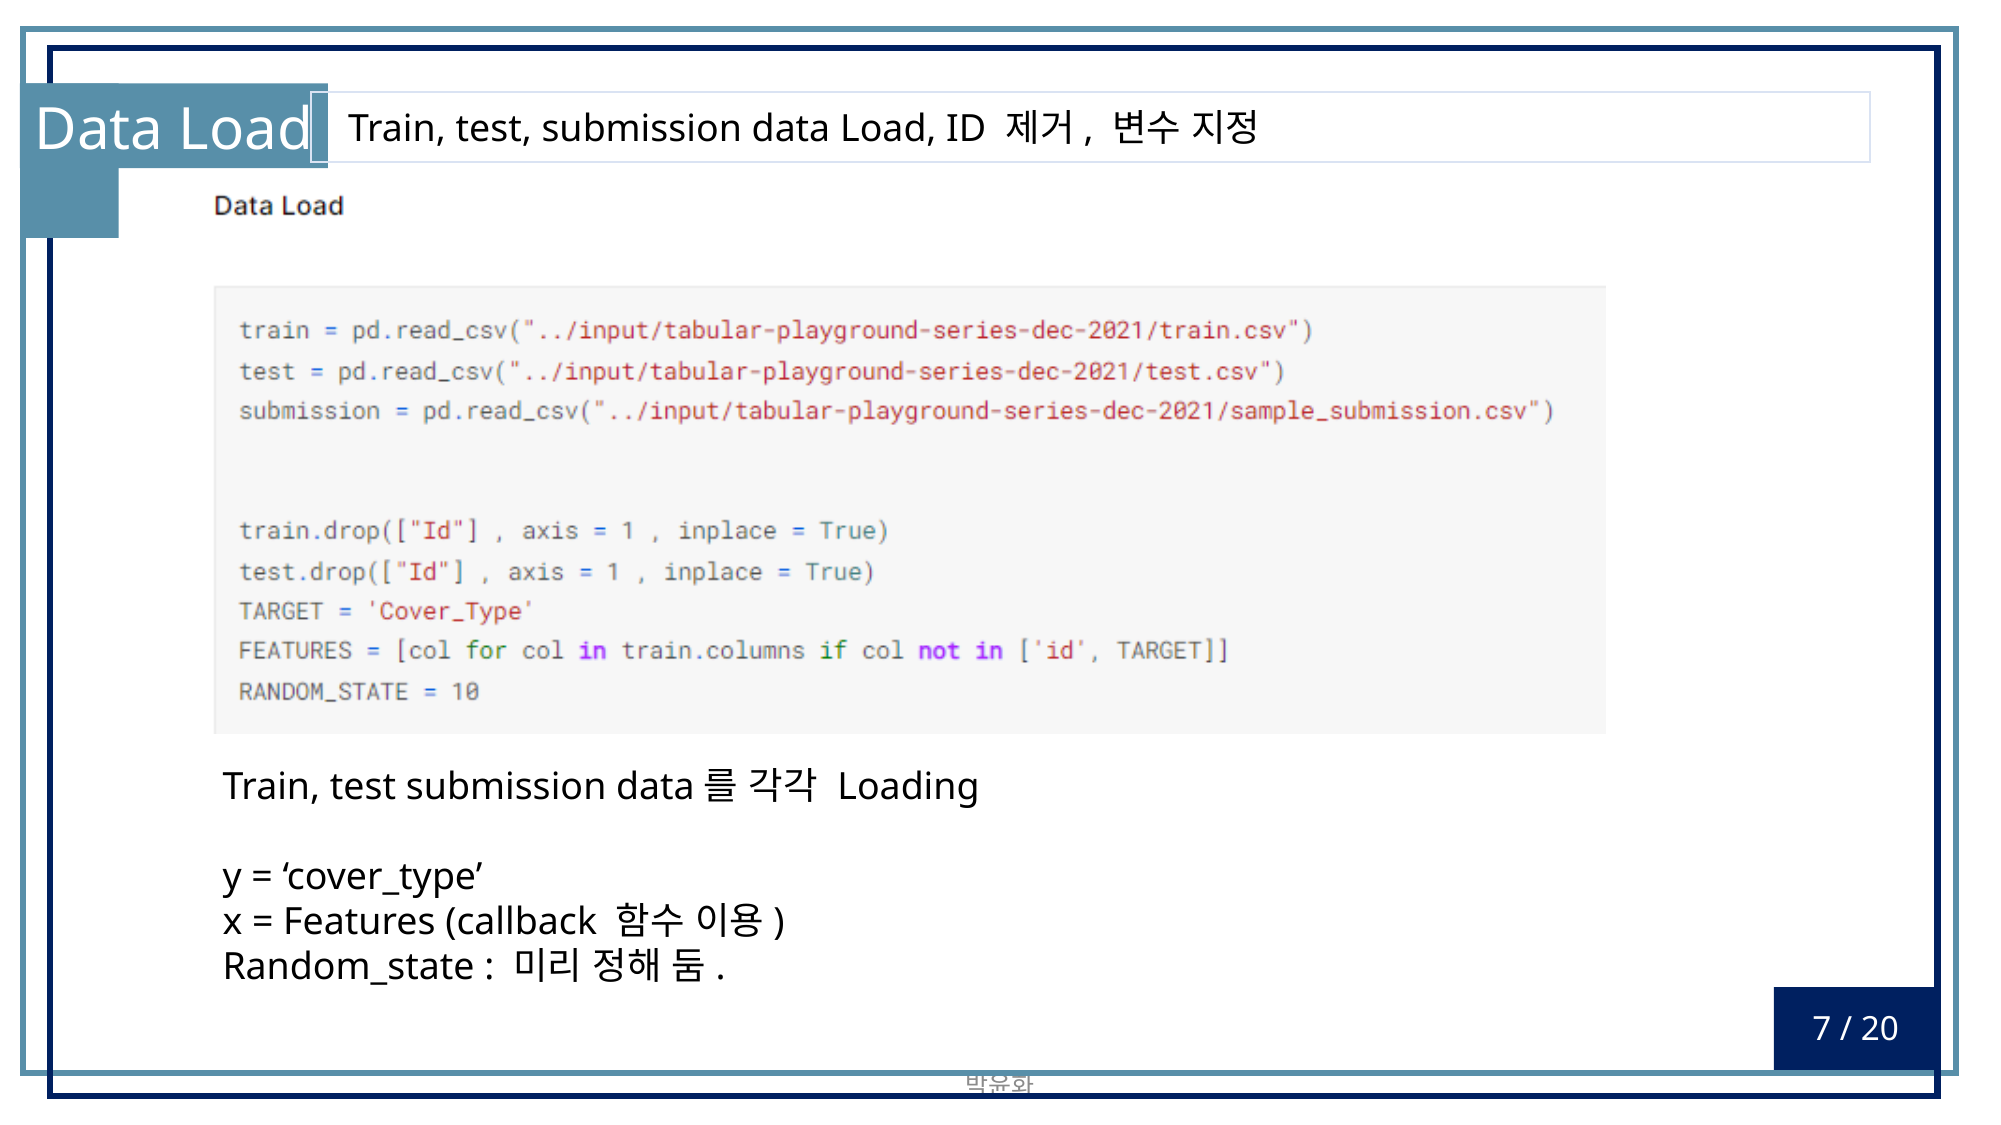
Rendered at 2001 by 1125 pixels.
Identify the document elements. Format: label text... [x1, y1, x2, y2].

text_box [311, 91, 1871, 163]
slide_number 7 / 20 [1779, 1000, 1932, 1060]
text_box Train, test submission data를 각각 Loading y = ‘cover_type’ x = Features (callback 함수 이용) Random_state : 미리 정해 둠. [207, 754, 1598, 994]
footer 박윤화 [931, 1054, 1069, 1115]
text_box Data Load [19, 83, 328, 169]
picture [207, 189, 1606, 734]
